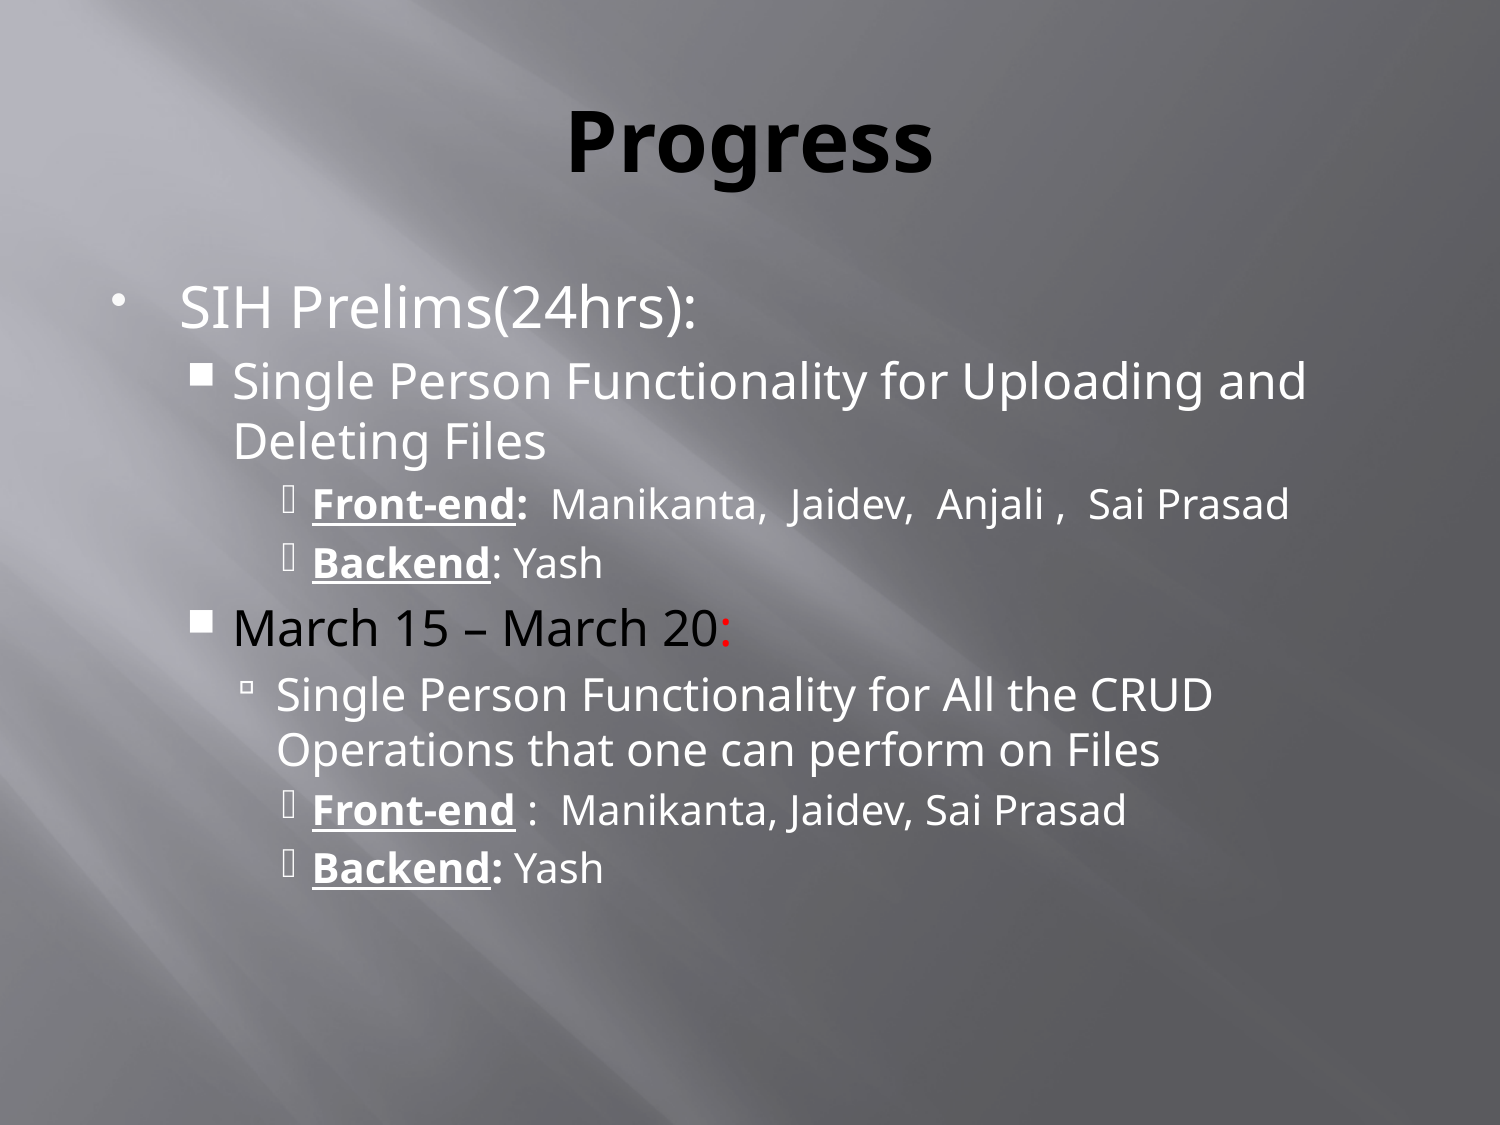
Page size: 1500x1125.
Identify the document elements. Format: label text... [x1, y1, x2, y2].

title Progress [75, 45, 1425, 233]
list SIH Prelims(24hrs): Single Person Functionality for Uploading and Deleting Files Front-end: Manikanta, Jaidev, Anjali , Sai Prasad Backend: Yash March 15 – March 20: Single Person Functionality for All the CRUD Operations that one can perform on Files Front-end : Manikanta, Jaidev, Sai Prasad Backend: Yash [75, 262, 1425, 1035]
